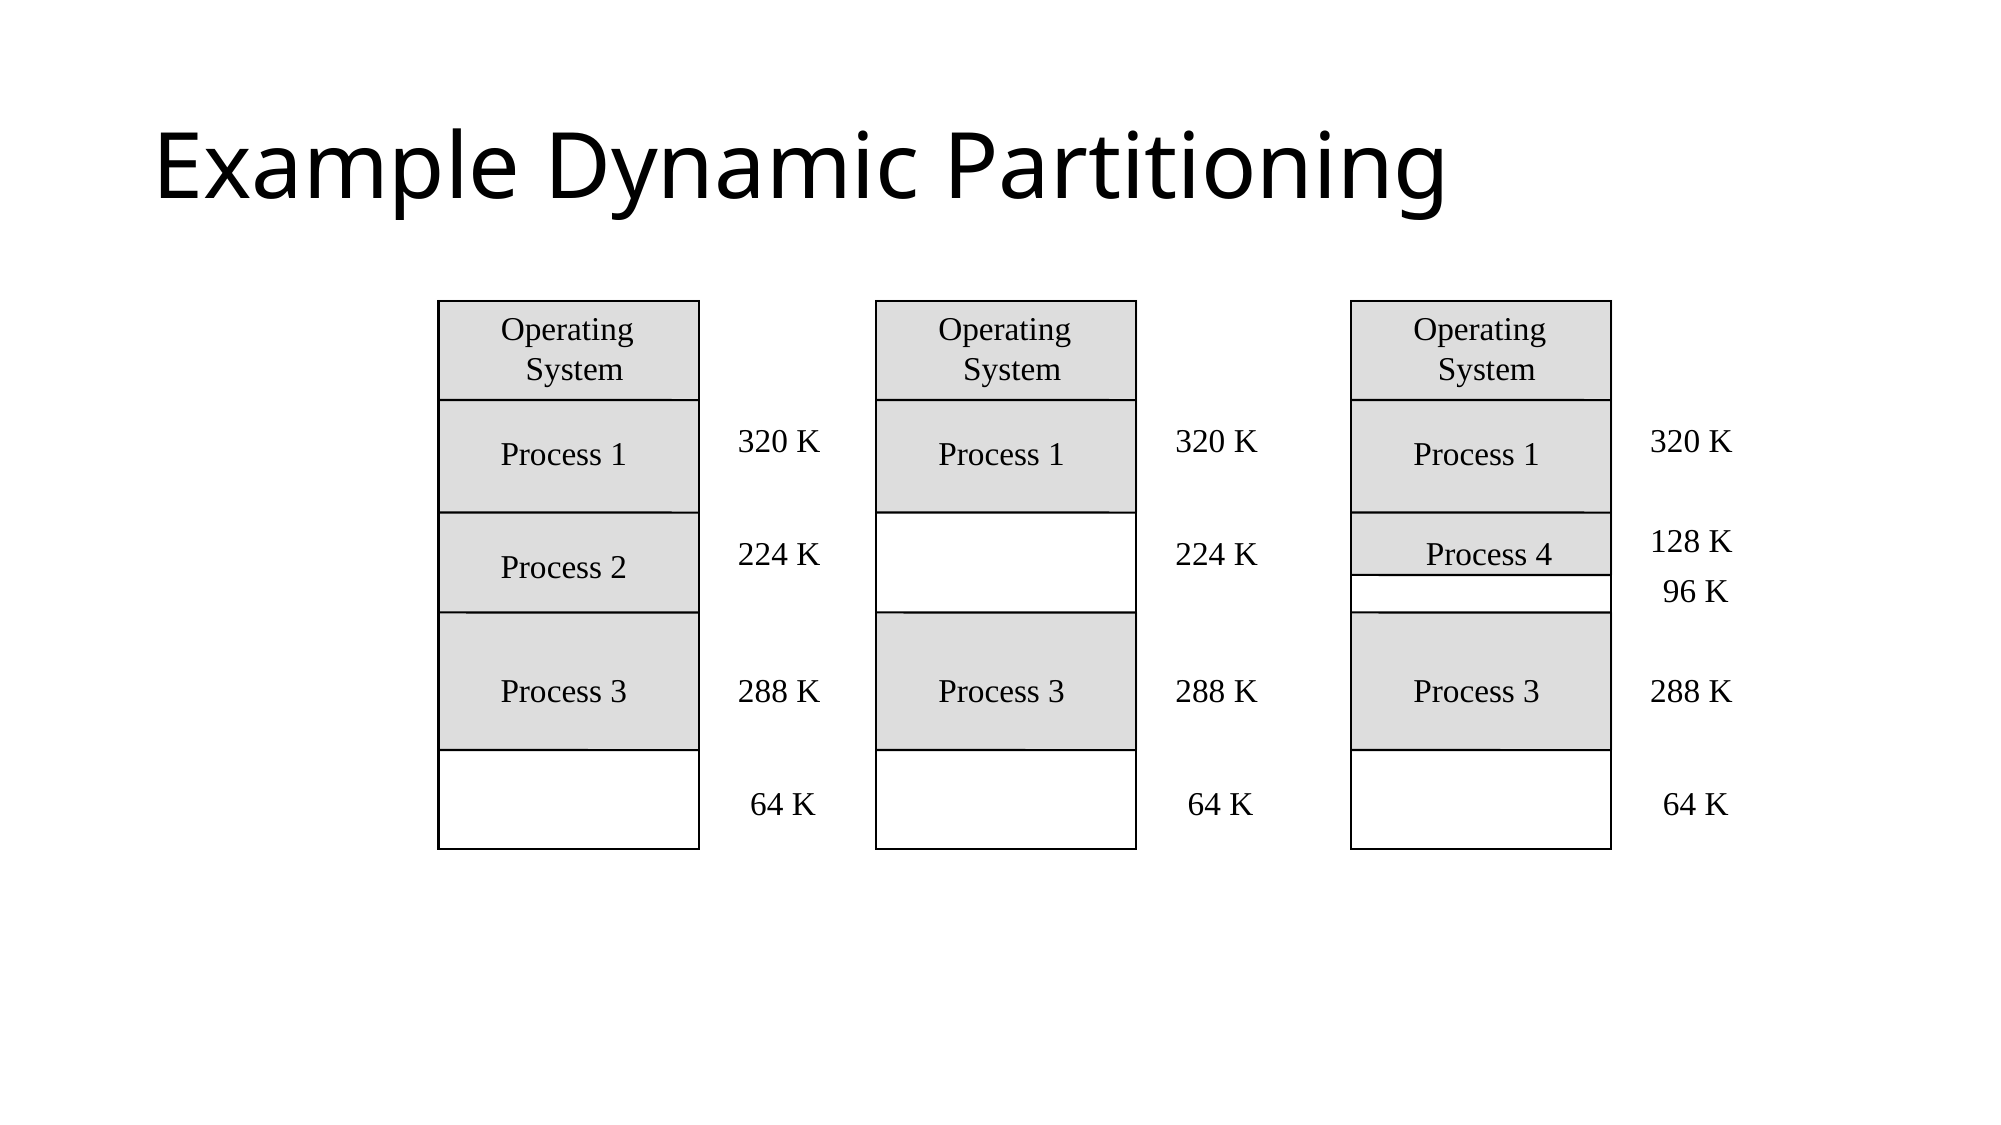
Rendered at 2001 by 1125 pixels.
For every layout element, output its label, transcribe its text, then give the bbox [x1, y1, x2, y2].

title Example Dynamic Partitioning [137, 59, 1863, 278]
text_box Process 1 [923, 424, 1081, 480]
text_box Process 3 [923, 662, 1081, 717]
text_box 320 K [1160, 412, 1273, 467]
text_box 224 K [723, 524, 836, 580]
text_box Process 1 [485, 424, 643, 480]
text_box [438, 613, 699, 750]
text_box 320 K [723, 412, 836, 467]
text_box Operating System [485, 299, 650, 395]
text_box [875, 301, 1137, 849]
text_box 64 K [1172, 774, 1269, 830]
text_box Process 2 [485, 537, 643, 592]
text_box Operating System [923, 299, 1087, 395]
text_box [438, 751, 699, 849]
text_box 288 K [1160, 662, 1273, 717]
text_box [438, 301, 699, 512]
text_box 224 K [1160, 524, 1273, 580]
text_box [1351, 299, 1749, 849]
text_box 64 K [735, 774, 832, 830]
text_box [438, 513, 699, 612]
text_box 288 K [723, 662, 836, 717]
text_box Process 3 [485, 662, 643, 717]
